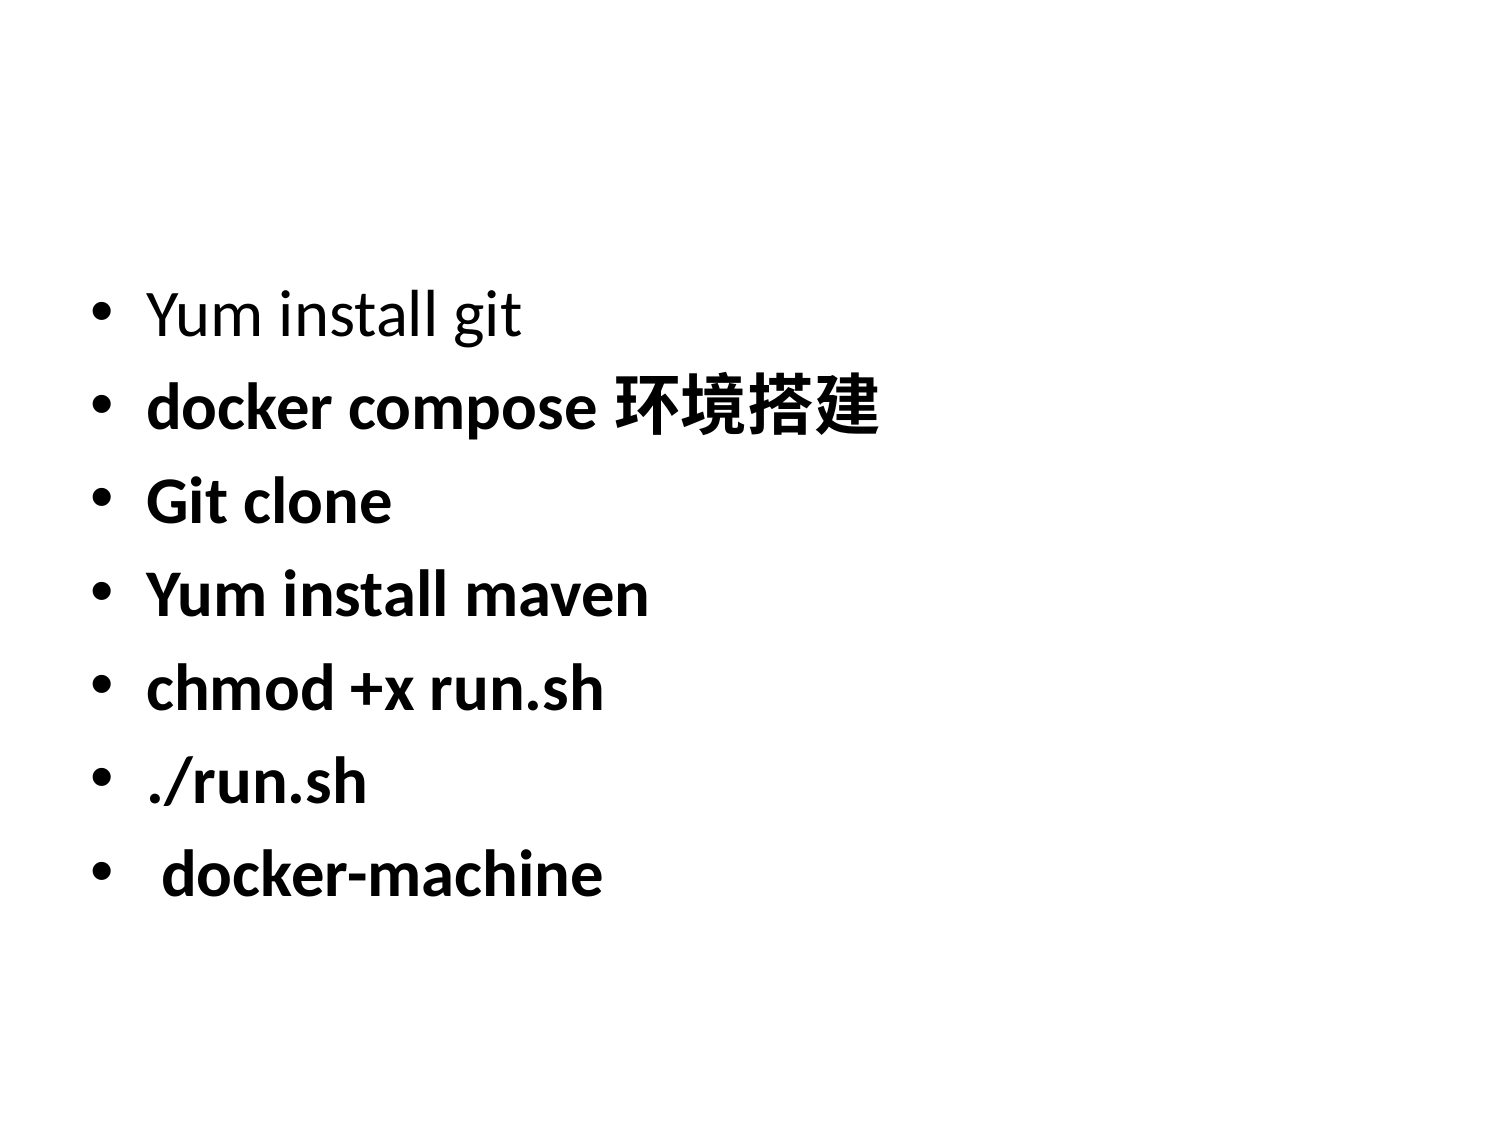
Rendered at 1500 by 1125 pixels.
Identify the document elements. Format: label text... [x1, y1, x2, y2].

list Yum install git docker compose环境搭建 Git clone Yum install maven chmod +x run.sh ./run.sh docker-machine [75, 262, 1425, 1005]
